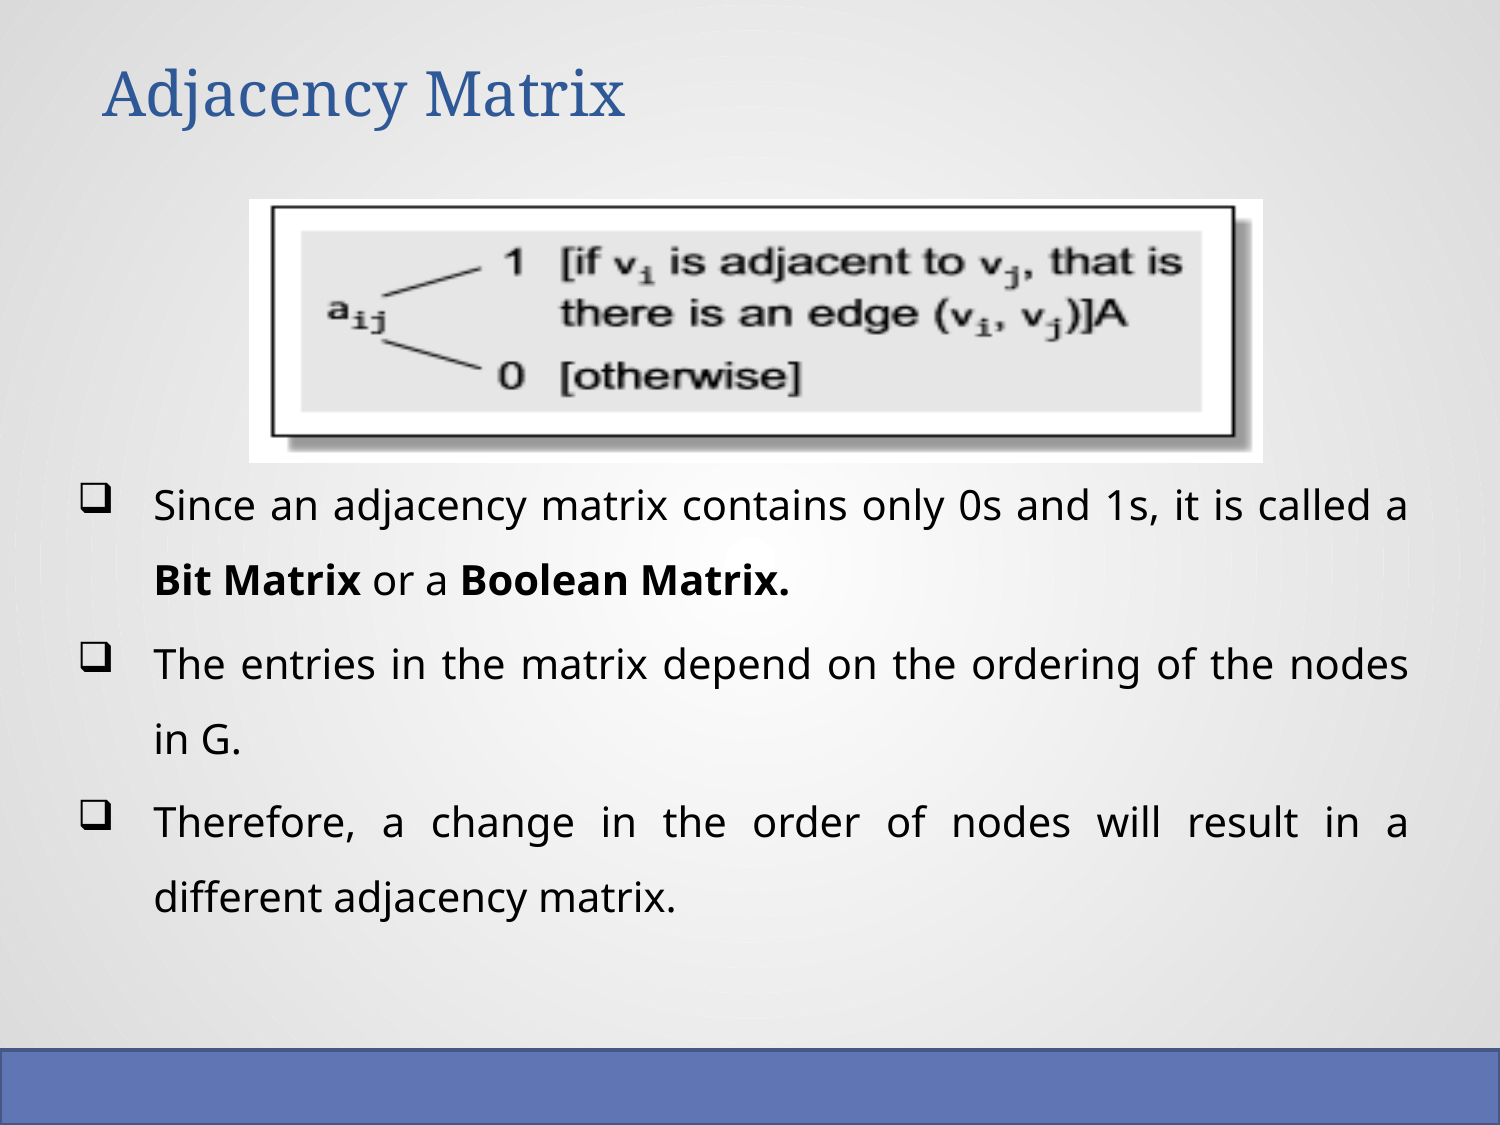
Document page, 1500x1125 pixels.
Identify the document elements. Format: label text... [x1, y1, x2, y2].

list Since an adjacency matrix contains only 0s and 1s, it is called a Bit Matrix or a Boolean Matrix. The entries in the matrix depend on the ordering of the nodes in G. Therefore, a change in the order of nodes will result in a different adjacency matrix. [62, 137, 1425, 1038]
text_box [0, 1048, 1500, 1125]
title Adjacency Matrix [87, 12, 1438, 125]
picture [249, 199, 1263, 463]
